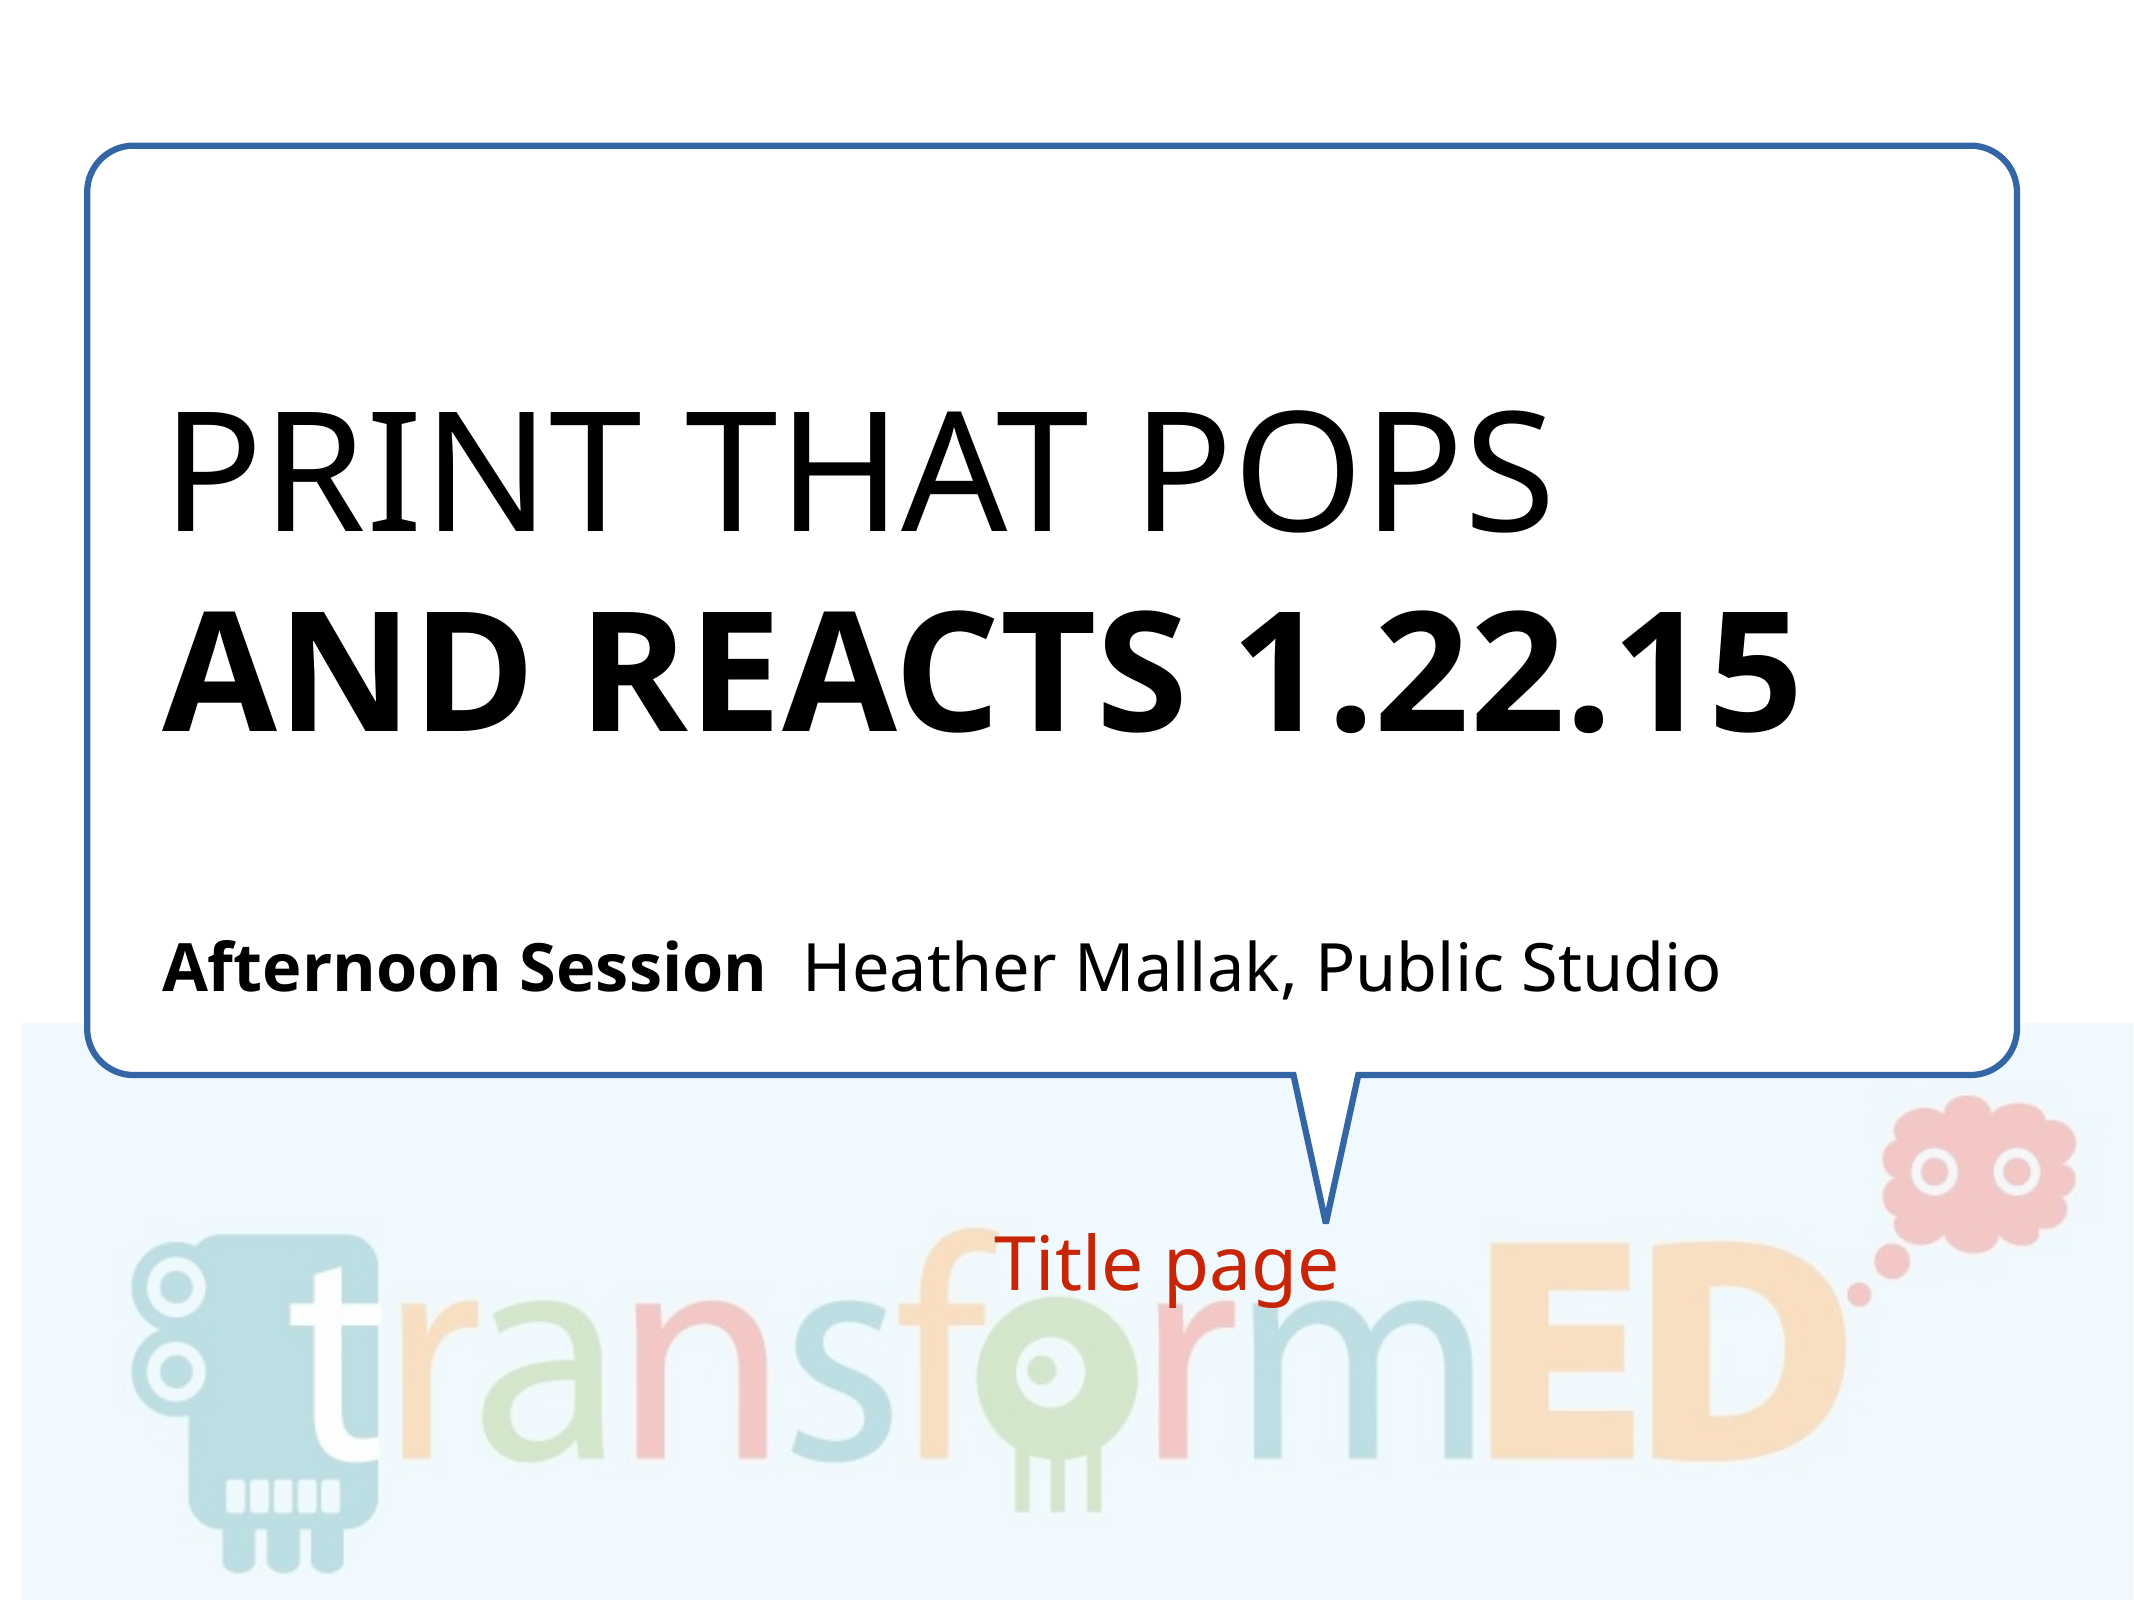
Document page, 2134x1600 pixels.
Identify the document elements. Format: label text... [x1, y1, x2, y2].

text_box PRINT THAT POPS AND REACTS 1.22.15 Afternoon Session Heather Mallak, Public Studio [87, 145, 2018, 1206]
text_box Title page [985, 1206, 1349, 1314]
